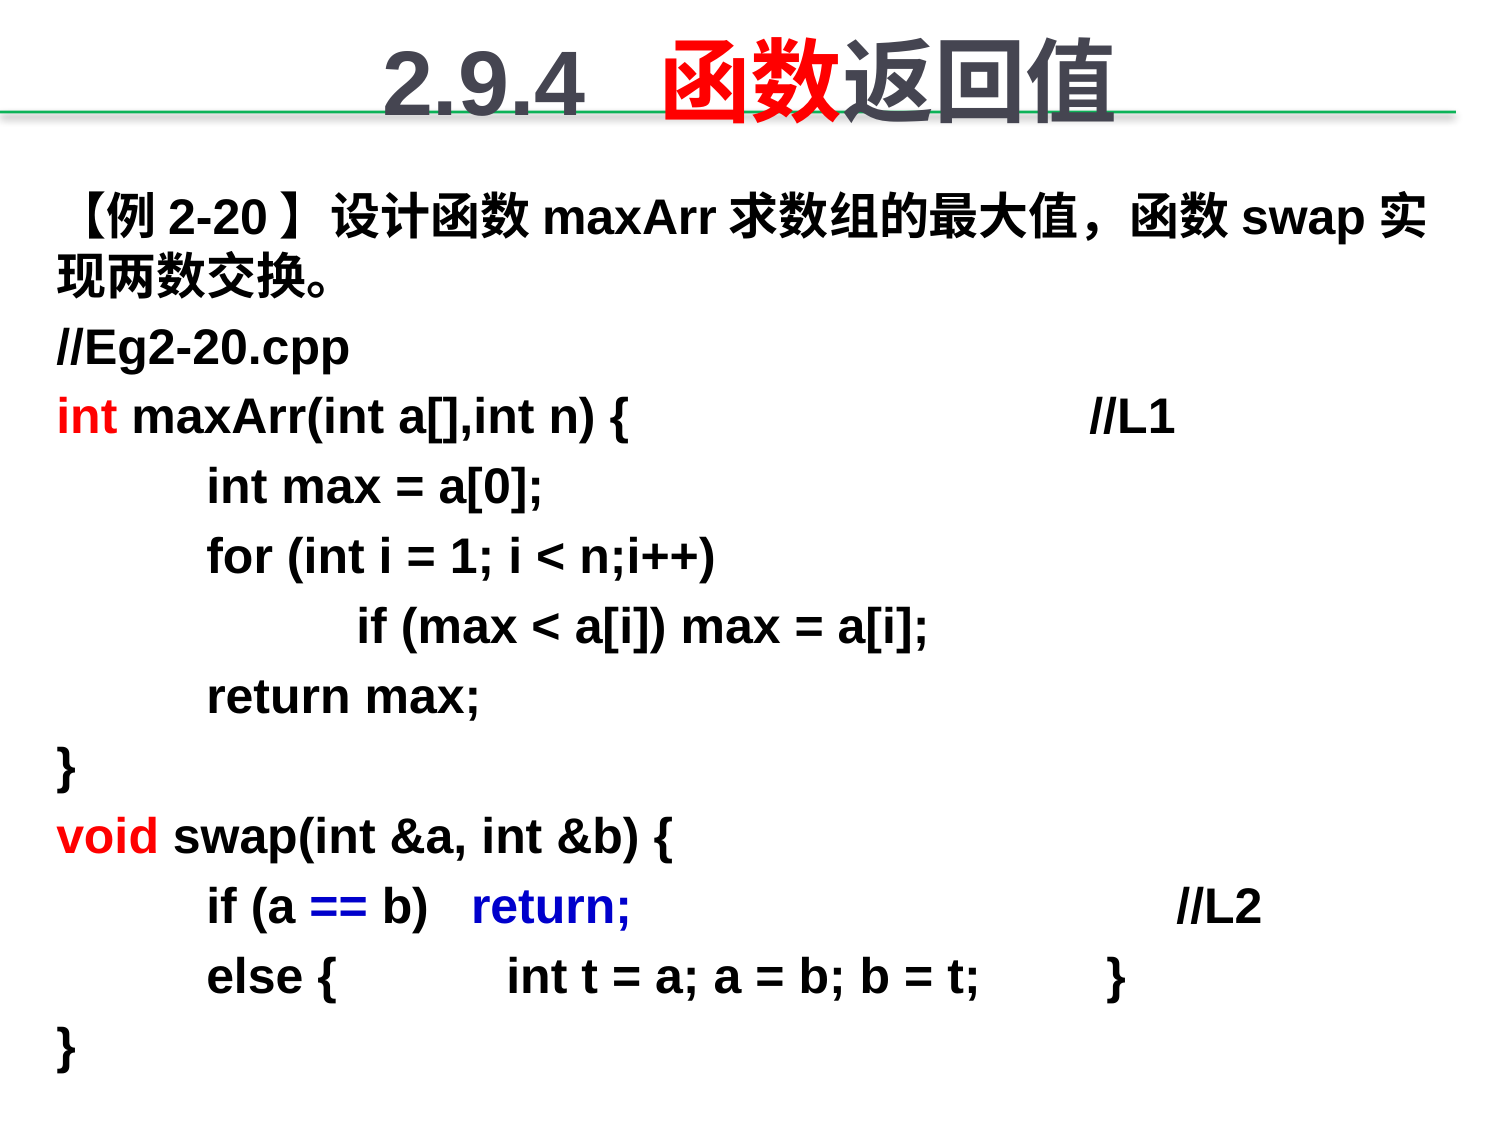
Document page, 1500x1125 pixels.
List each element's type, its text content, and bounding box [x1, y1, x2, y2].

title 2.9.4 函数返回值 [74, 11, 1426, 146]
list 【例2-20】设计函数maxArr求数组的最大值，函数swap实现两数交换。 //Eg2-20.cpp int maxArr(int a[],int n) { //L1 int max = a[0]; for (int i = 1; i < n;i++) if (max < a[i]) max = a[i]; return max; } void swap(int &a, int &b) { if (a == b) return; //L2 else { int t = a; a = b; b = t; } } [40, 176, 1456, 1025]
